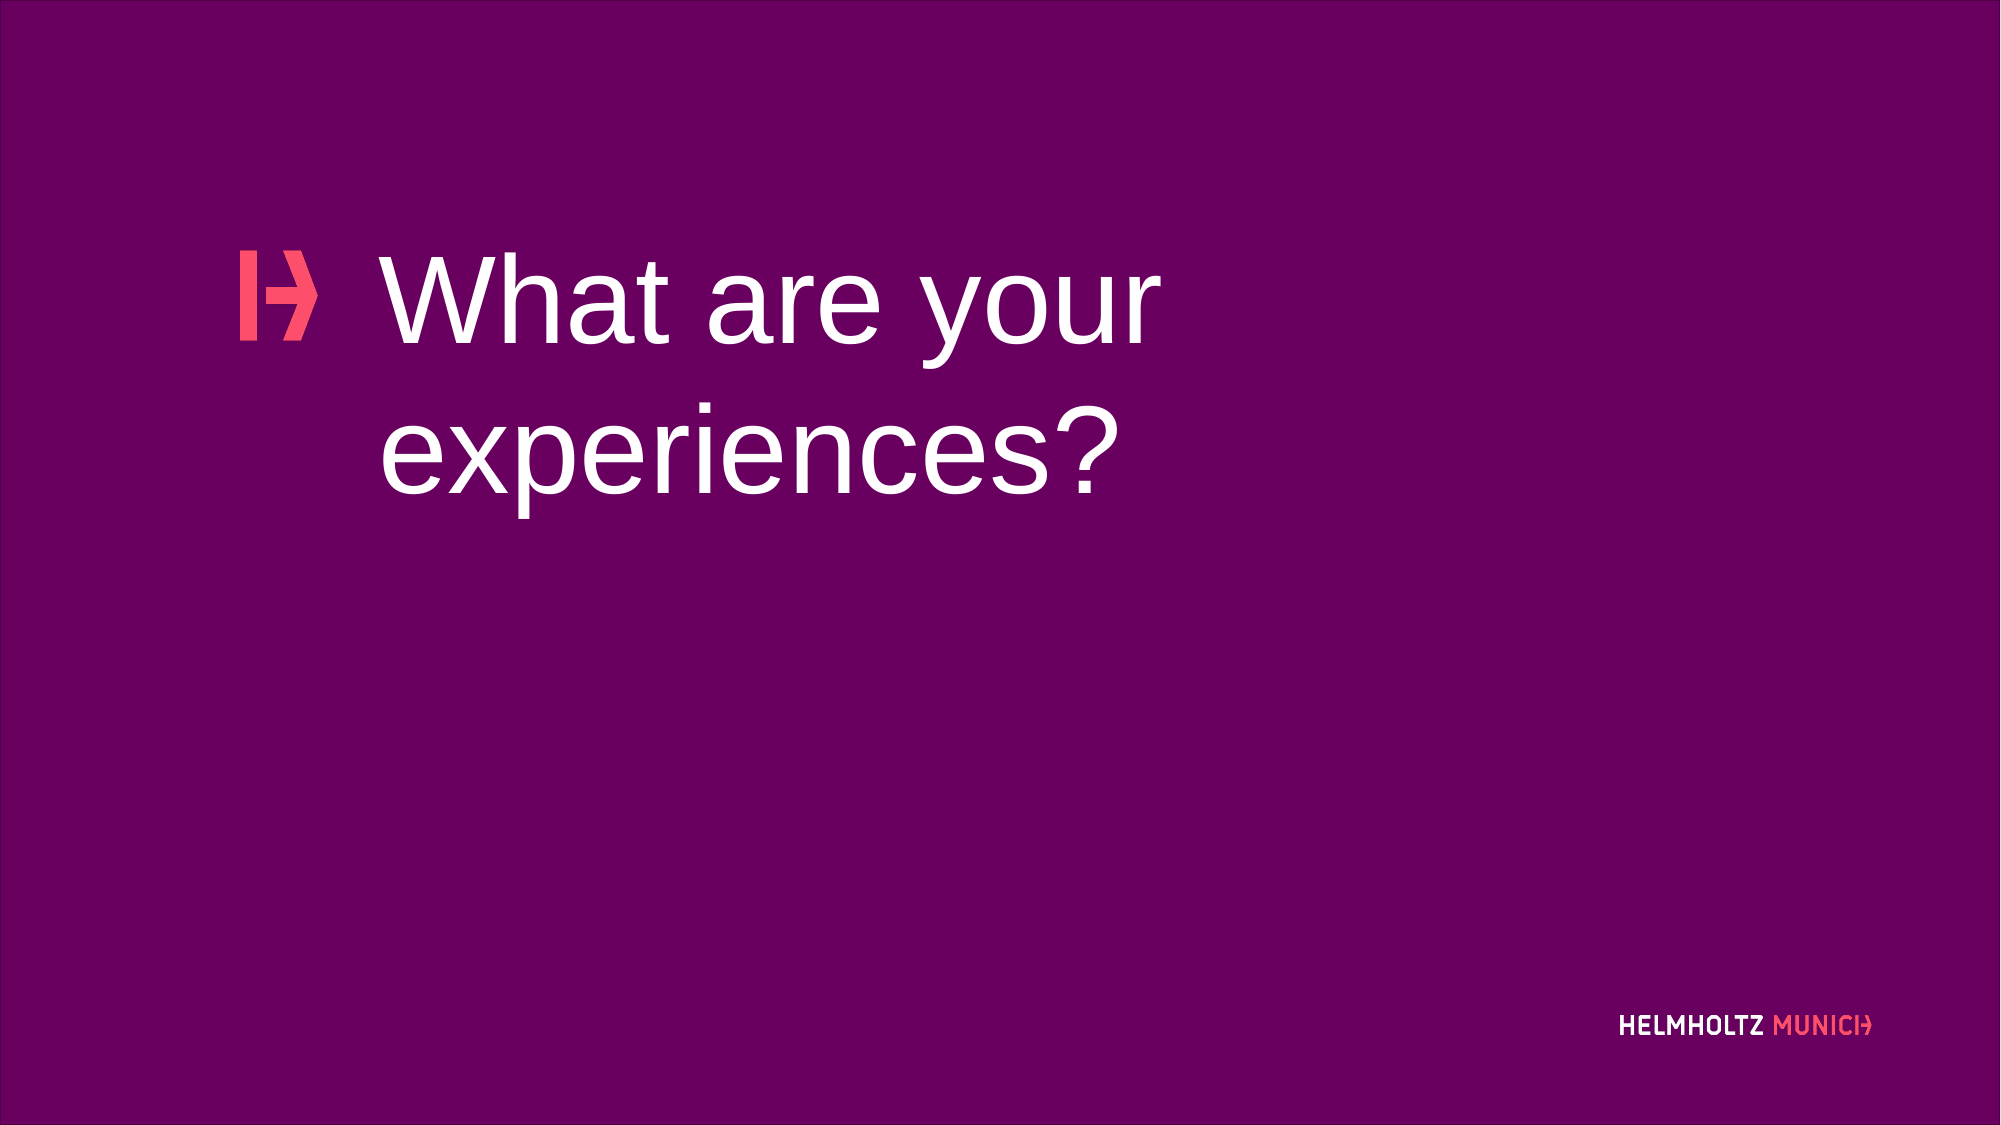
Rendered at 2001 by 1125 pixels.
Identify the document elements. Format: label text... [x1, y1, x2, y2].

list What are your experiences? [363, 211, 1782, 530]
picture [240, 250, 318, 341]
picture [1620, 1015, 1872, 1035]
